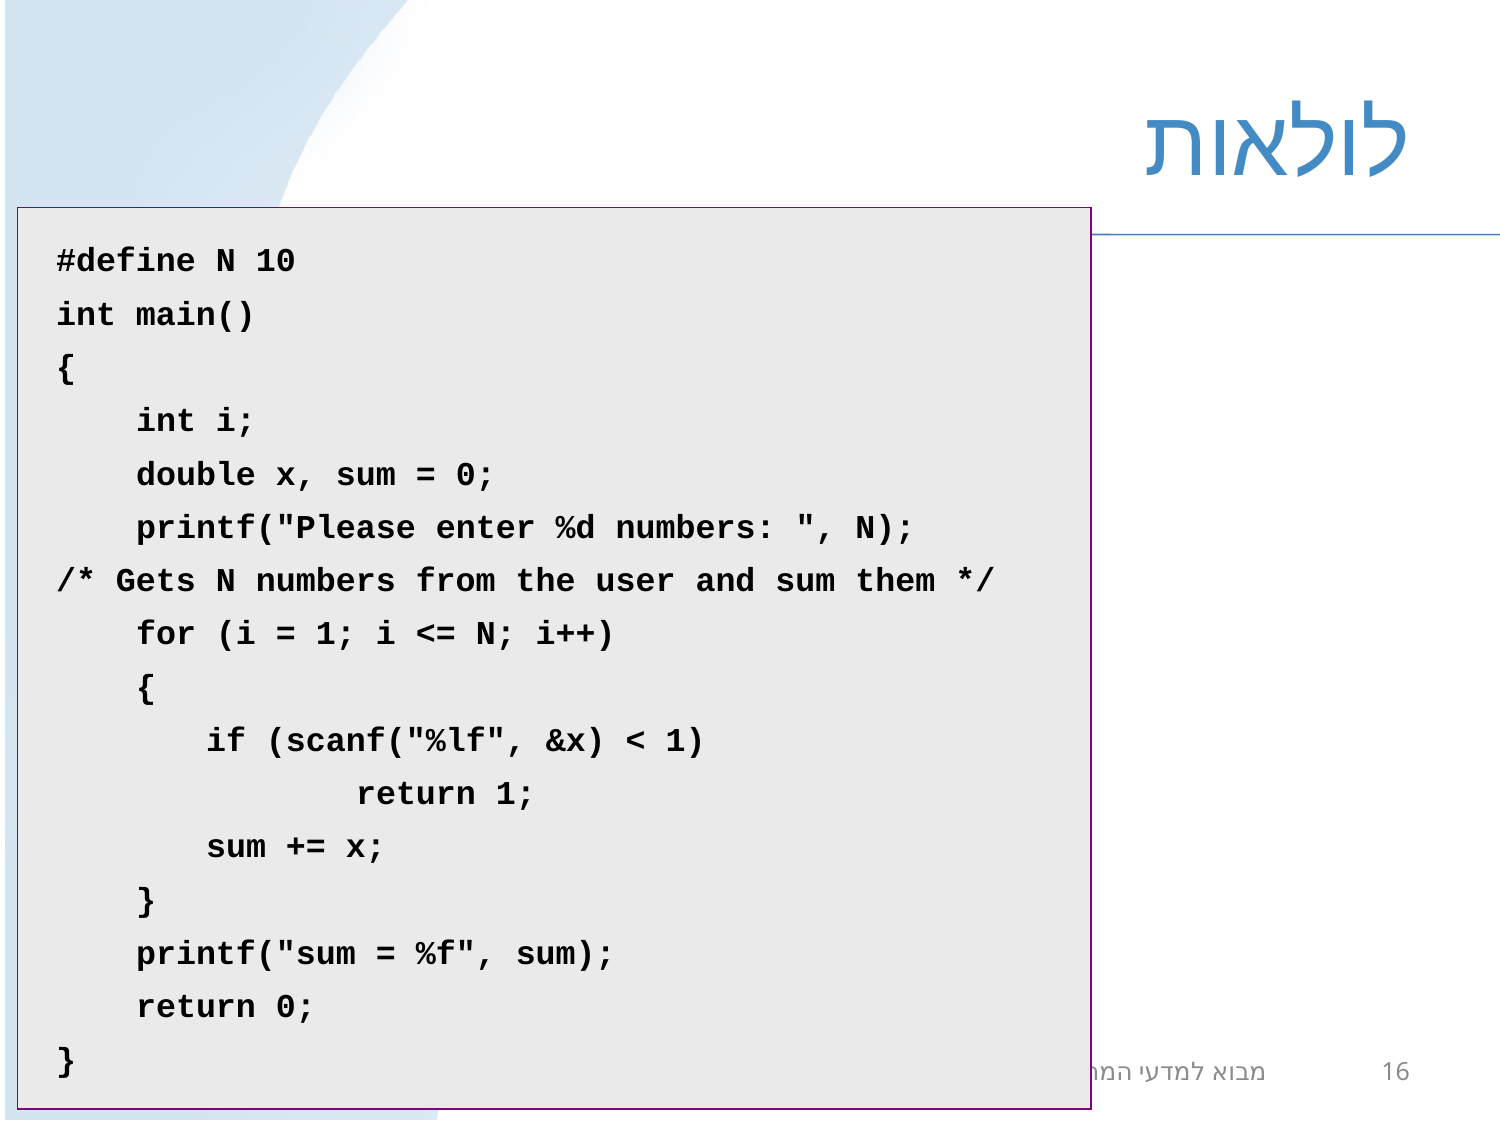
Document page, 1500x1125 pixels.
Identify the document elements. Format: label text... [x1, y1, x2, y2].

picture [0, 0, 1500, 1125]
slide_number 16 [1092, 1042, 1425, 1103]
list #define N 10 int main() { int i; double x, sum = 0; printf("Please enter %d numbers: ", N); /* Gets N numbers from the user and sum them */ for (i = 1; i <= N; i++) { if (scanf("%lf", &x) < 1) return 1; sum += x; } printf("sum = %f", sum); return 0; } [17, 207, 1092, 1109]
title לולאות [74, 44, 1426, 233]
